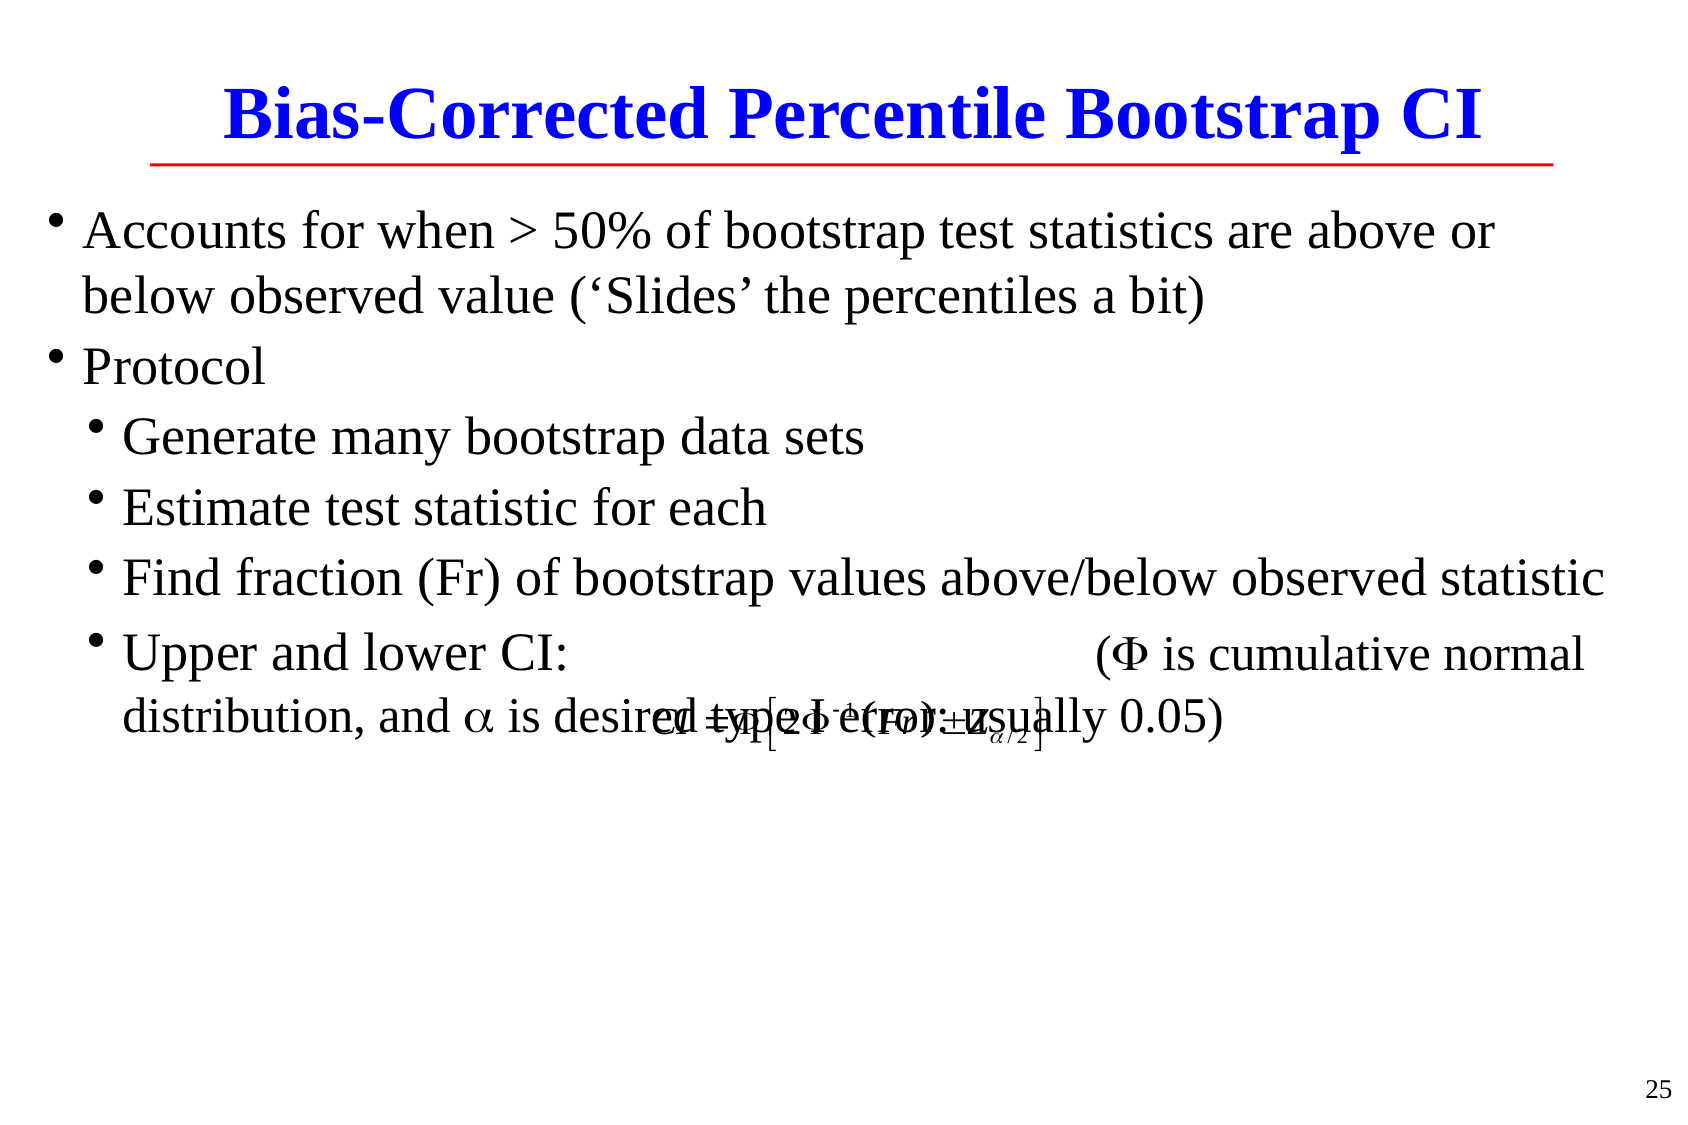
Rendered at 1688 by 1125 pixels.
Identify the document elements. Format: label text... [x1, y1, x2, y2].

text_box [646, 689, 1057, 760]
slide_number 25 [1335, 1050, 1688, 1125]
title Bias-Corrected Percentile Bootstrap CI [64, 14, 1645, 203]
text_box Accounts for when > 50% of bootstrap test statistics are above or below observed value (‘Slides’ the percentiles a bit) Protocol Generate many bootstrap data sets Estimate test statistic for each Find fraction (Fr) of bootstrap values above/below observed statistic Upper and lower CI: (F is cumulative normal distribution, and a is desired type I error: usually 0.05) [32, 187, 1639, 750]
